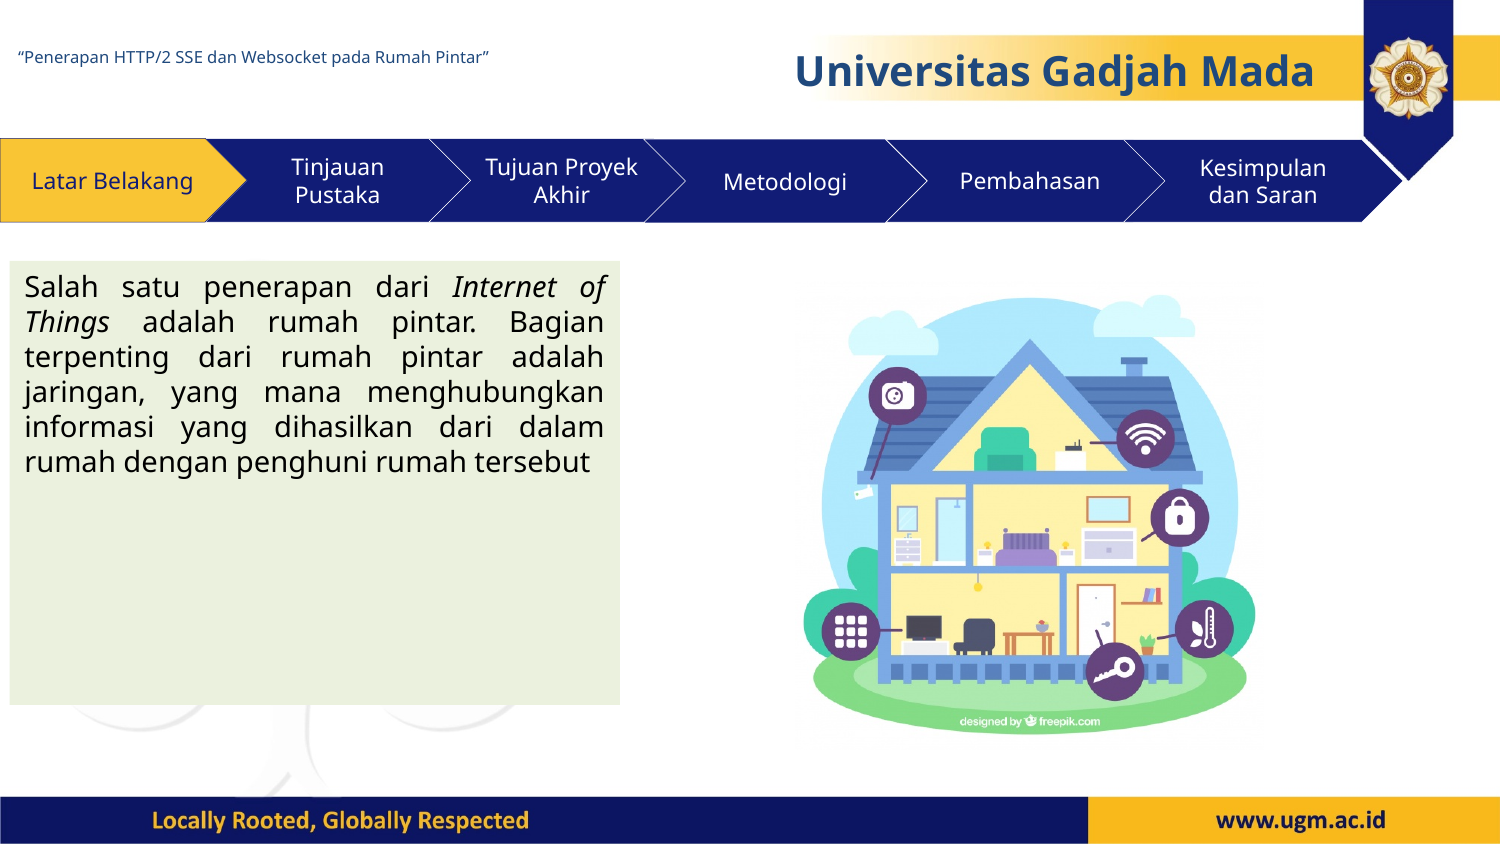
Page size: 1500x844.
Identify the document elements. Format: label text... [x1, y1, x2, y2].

text_box Kesimpulan dan Saran [1121, 137, 1406, 225]
text_box Pembahasan [884, 137, 1161, 225]
text_box “Penerapan HTTP/2 SSE dan Websocket pada Rumah Pintar” [3, 29, 868, 124]
picture [0, 0, 1500, 844]
text_box Tujuan Proyek Akhir [426, 136, 681, 225]
text_box Latar Belakang [0, 136, 250, 225]
text_box Metodologi [641, 137, 923, 225]
text_box Salah satu penerapan dari Internet of Things adalah rumah pintar. Bagian terpenting dari rumah pintar adalah jaringan, yang mana menghubungkan informasi yang dihasilkan dari dalam rumah dengan penghuni rumah tersebut [9, 260, 620, 705]
text_box Universitas Gadjah Mada [758, 37, 1353, 137]
text_box Tinjauan Pustaka [206, 136, 467, 225]
